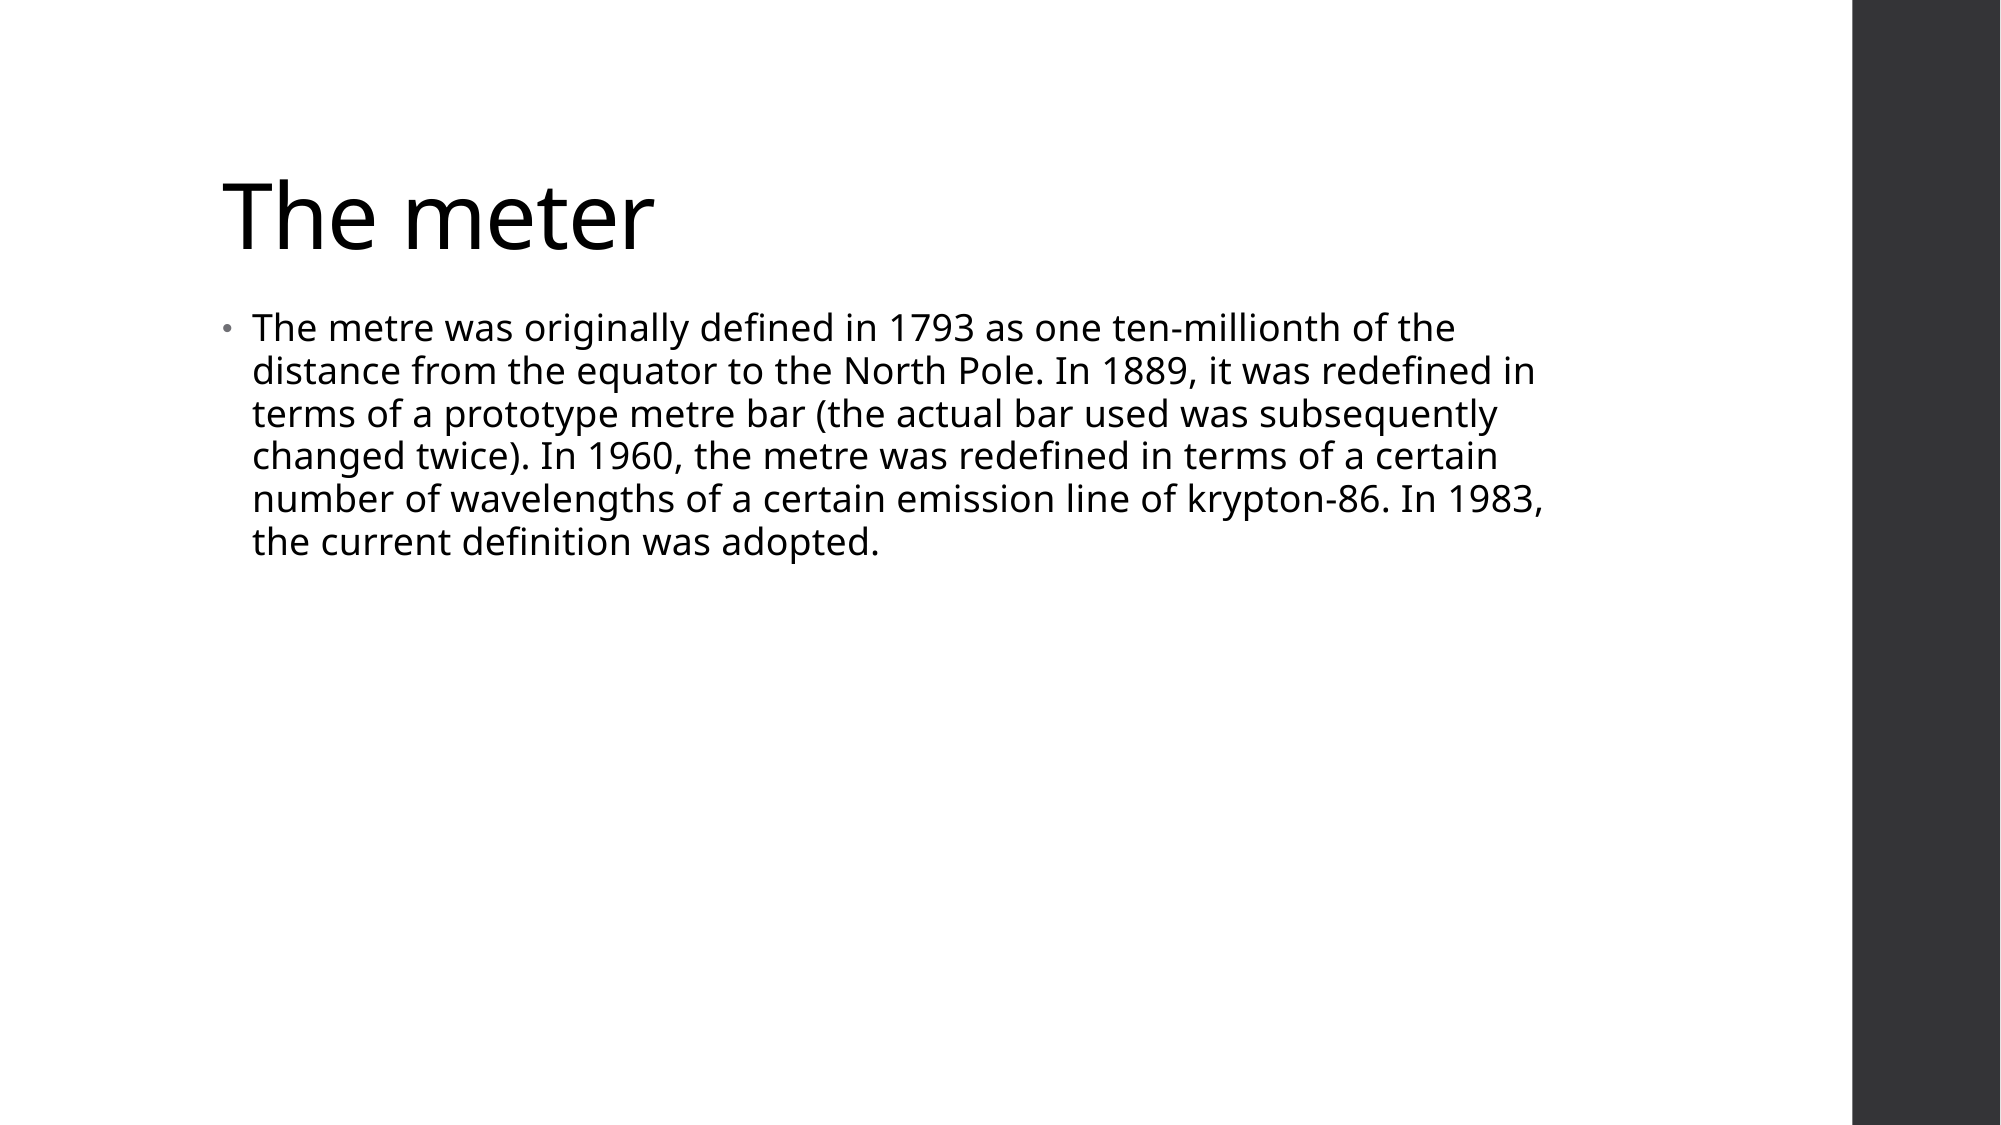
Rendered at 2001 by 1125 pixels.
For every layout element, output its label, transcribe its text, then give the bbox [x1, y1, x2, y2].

list The metre was originally defined in 1793 as one ten-millionth of the distance from the equator to the North Pole. In 1889, it was redefined in terms of a prototype metre bar (the actual bar used was subsequently changed twice). In 1960, the metre was redefined in terms of a certain number of wavelengths of a certain emission line of krypton-86. In 1983, the current definition was adopted. [206, 299, 1617, 1014]
title The meter [206, 60, 1797, 278]
